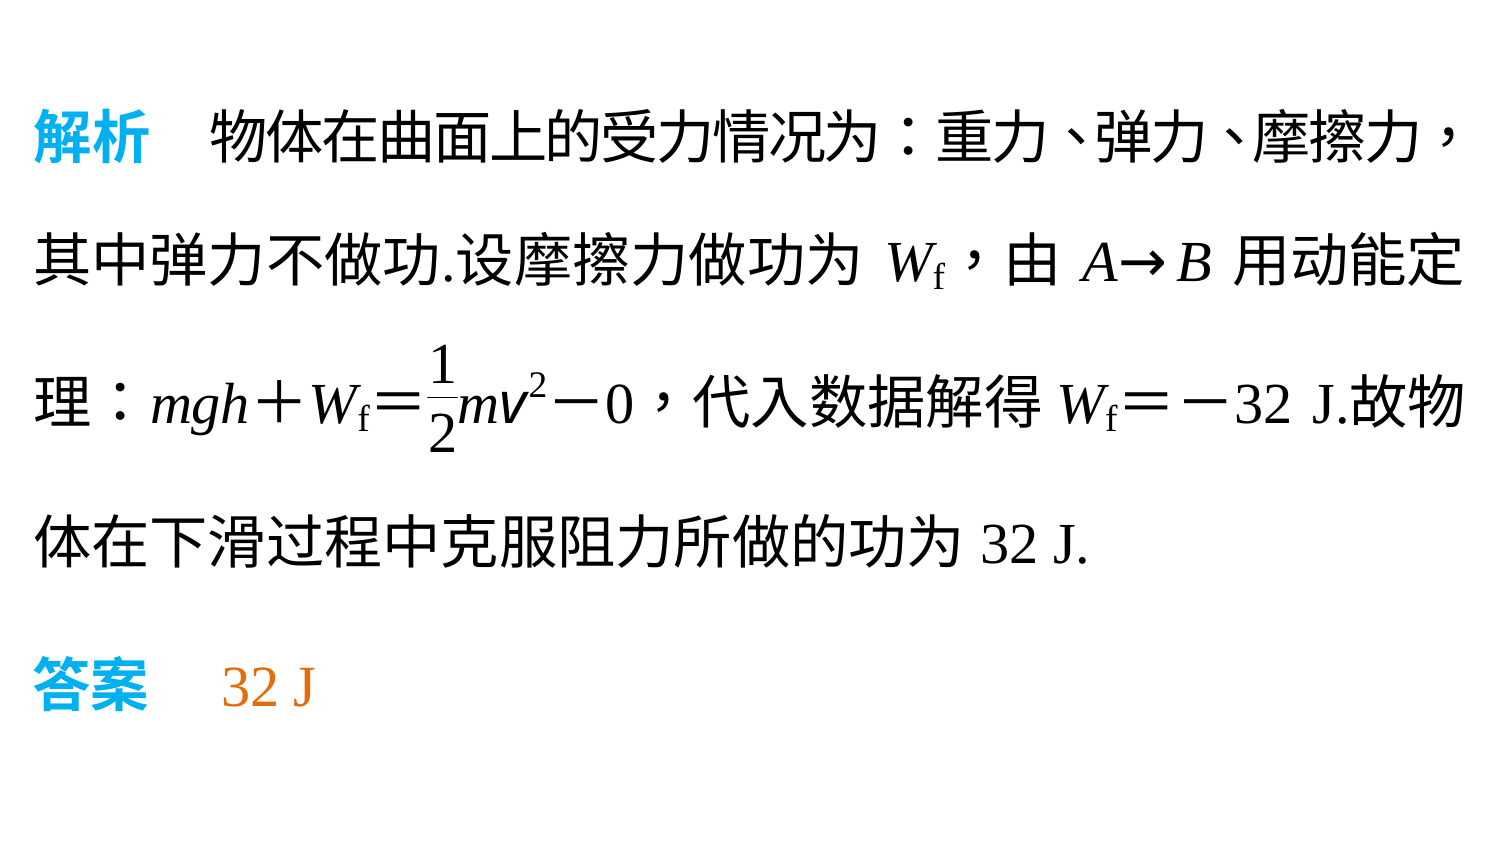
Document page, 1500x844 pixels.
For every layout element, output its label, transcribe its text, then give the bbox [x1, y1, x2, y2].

text_box 答案 32 J [17, 606, 1418, 726]
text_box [33, 85, 1467, 694]
